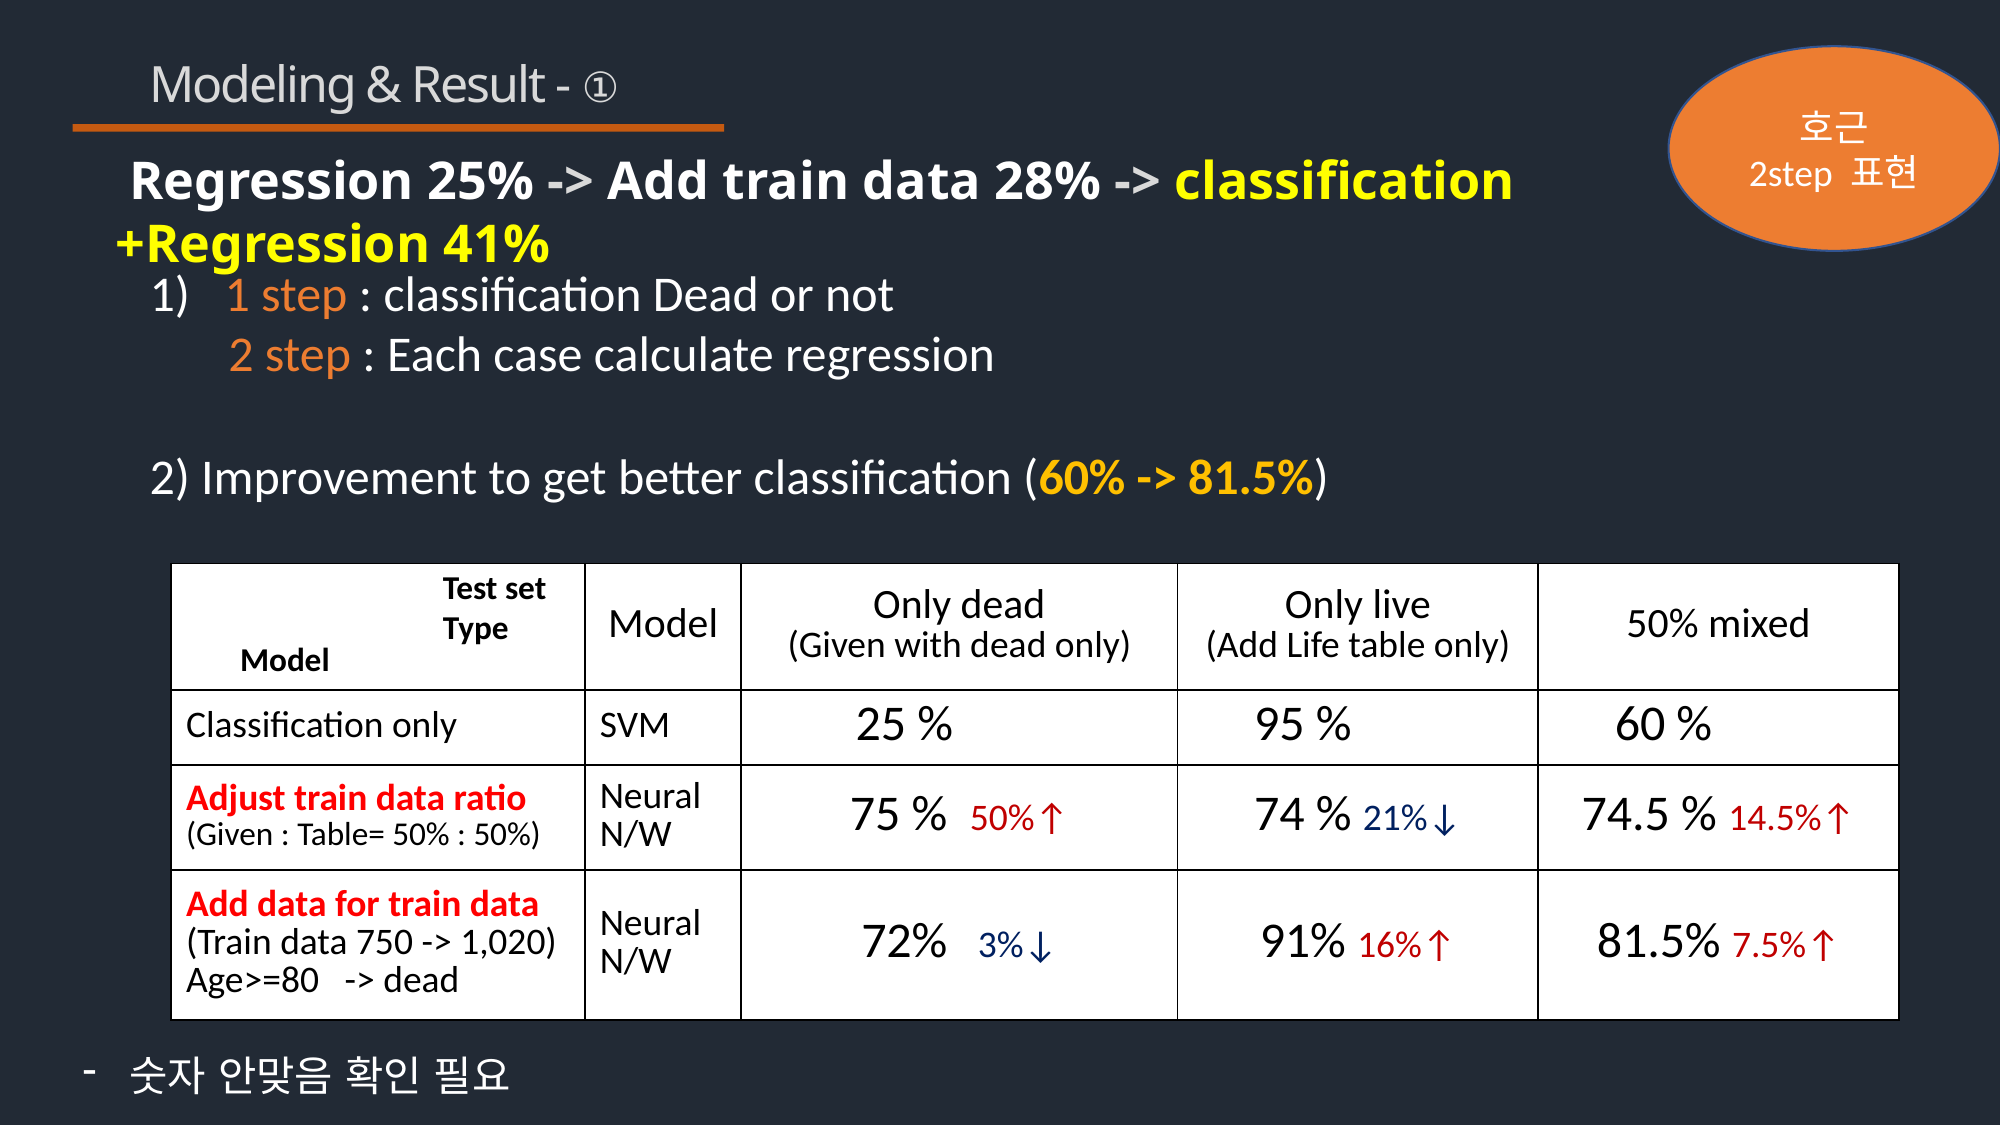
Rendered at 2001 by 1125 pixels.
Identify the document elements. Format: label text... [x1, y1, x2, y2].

text_box 2) Improvement to get better classification (60% -> 81.5%) [134, 436, 1573, 512]
table_header Only live (Add Life table only) [1178, 564, 1537, 689]
table_header [172, 564, 584, 689]
table_cell Classification only [172, 691, 584, 764]
text_box 1 step : classification Dead or not 2 step : Each case calculate regression [134, 254, 1573, 390]
title Modeling & Result - ① [67, 46, 701, 127]
table_cell 91% 16%↑ [1178, 871, 1537, 1019]
table_cell 72% 03%↓ [742, 871, 1177, 1019]
text_box 호근 2step 표현 [1667, 45, 2000, 252]
table_cell Adjust train data ratio (Given : Table= 50% : 50%) [172, 766, 584, 869]
table_cell 25 % 00%↑ [742, 691, 1177, 764]
text_box [71, 123, 725, 133]
list Regression 25% -> Add train data 28% -> classification +Regression 41% [100, 156, 1829, 265]
table_header 50% mixed [1539, 564, 1898, 689]
table_cell 95 % 00%↓ [1178, 691, 1537, 764]
table_cell Neural N/W [586, 871, 740, 1019]
text_box 숫자 안맞음 확인 필요 [67, 1041, 1276, 1107]
table_header Only dead (Given with dead only) [742, 564, 1177, 689]
text_box Test set Type [428, 558, 577, 654]
table_cell 74 % 21%↓ [1178, 766, 1537, 869]
table_cell Add data for train data (Train data 750 -> 1,020) Age>=80 -> dead [172, 871, 584, 1019]
table_cell SVM [586, 691, 740, 764]
table_cell Neural N/W [586, 766, 740, 869]
table_cell 74.5 % 14.5%↑ [1539, 766, 1898, 869]
table_header Model [586, 564, 740, 689]
table_cell 75 % 50%↑ [742, 766, 1177, 869]
text_box Model [225, 631, 374, 686]
table_cell 81.5% 7.5%↑ [1539, 871, 1898, 1019]
table_cell 60 % 00%↓ [1539, 691, 1898, 764]
